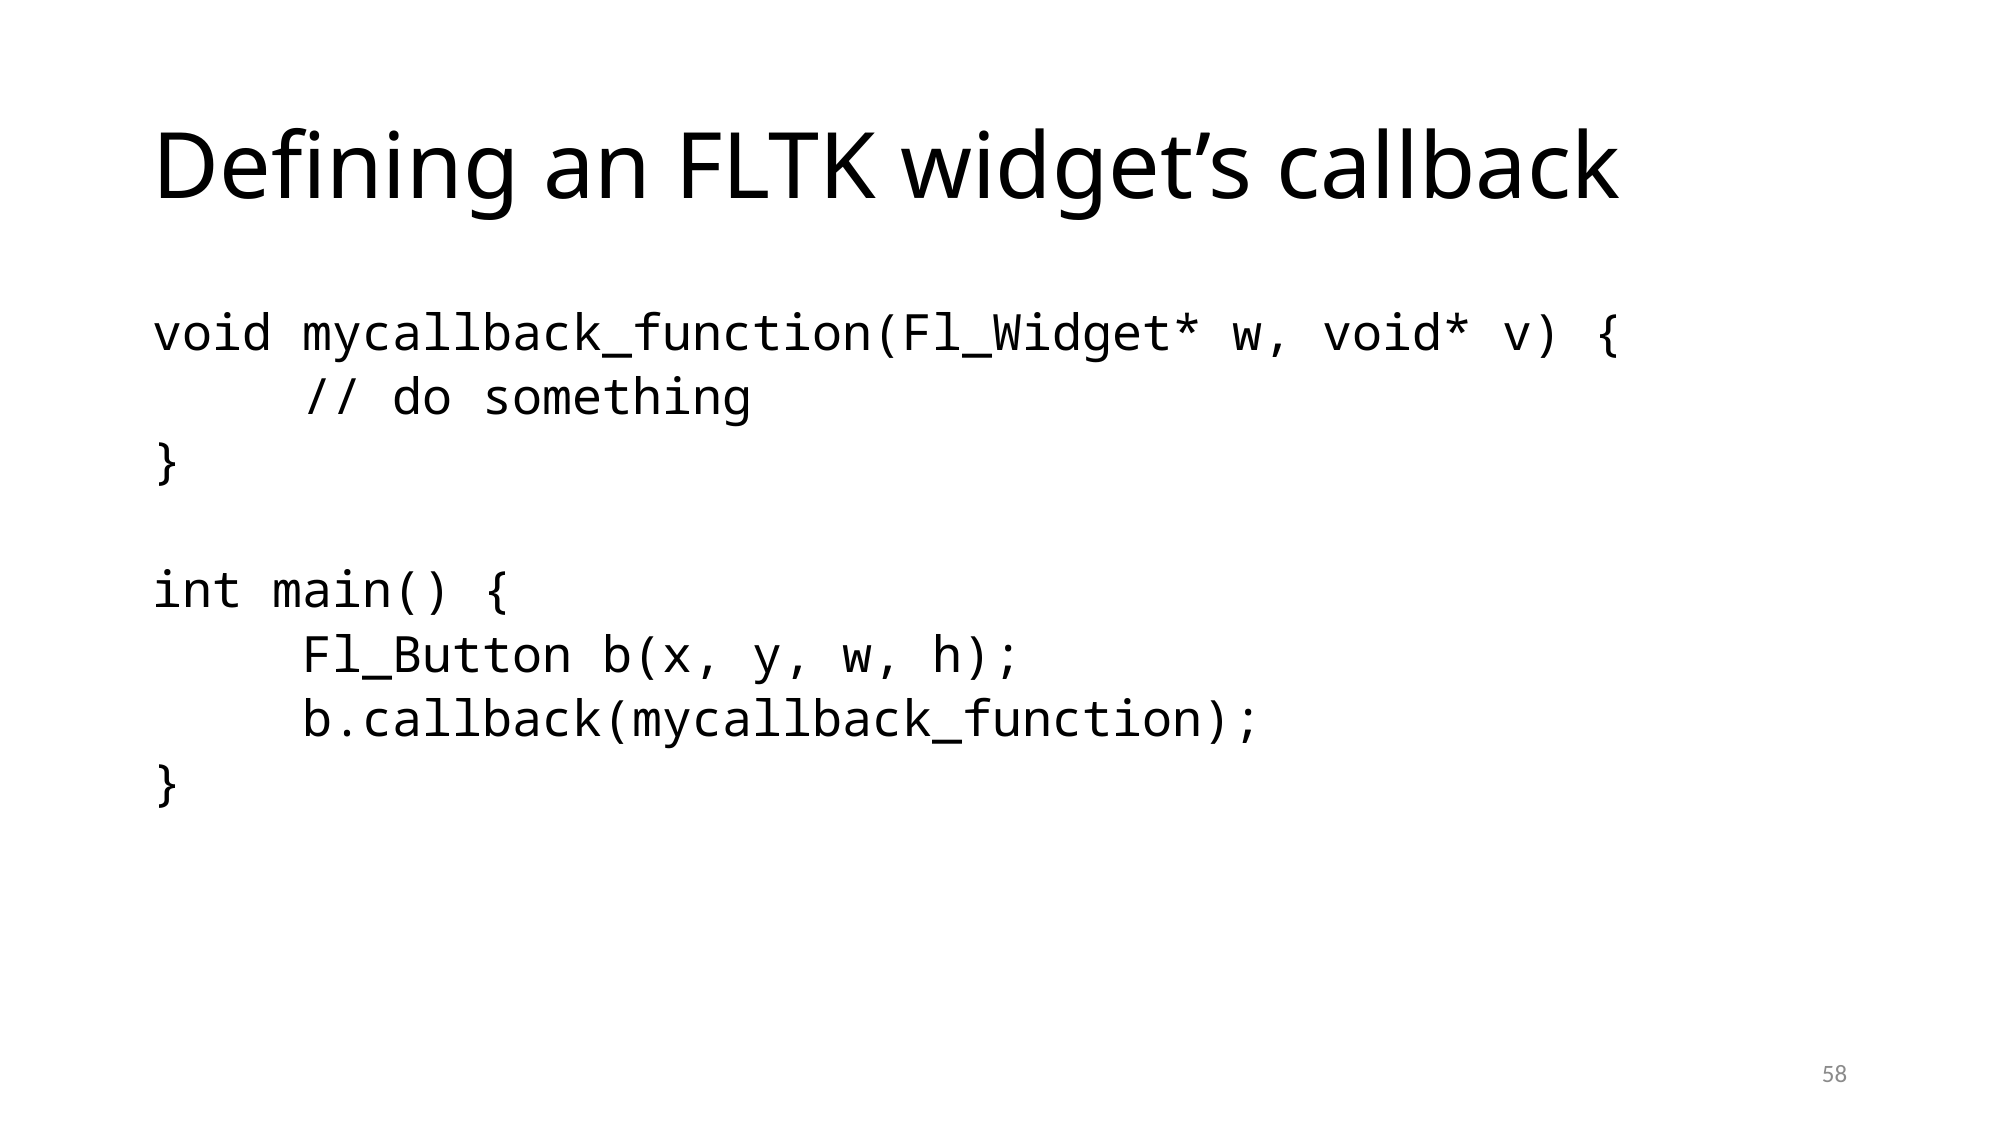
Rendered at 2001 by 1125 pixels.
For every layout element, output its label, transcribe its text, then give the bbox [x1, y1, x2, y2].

slide_number 58 [1412, 1042, 1863, 1103]
list void mycallback_function(Fl_Widget* w, void* v) { // do something } int main() { Fl_Button b(x, y, w, h); b.callback(mycallback_function); } [137, 299, 1863, 1014]
title Defining an FLTK widget’s callback [137, 59, 1863, 278]
